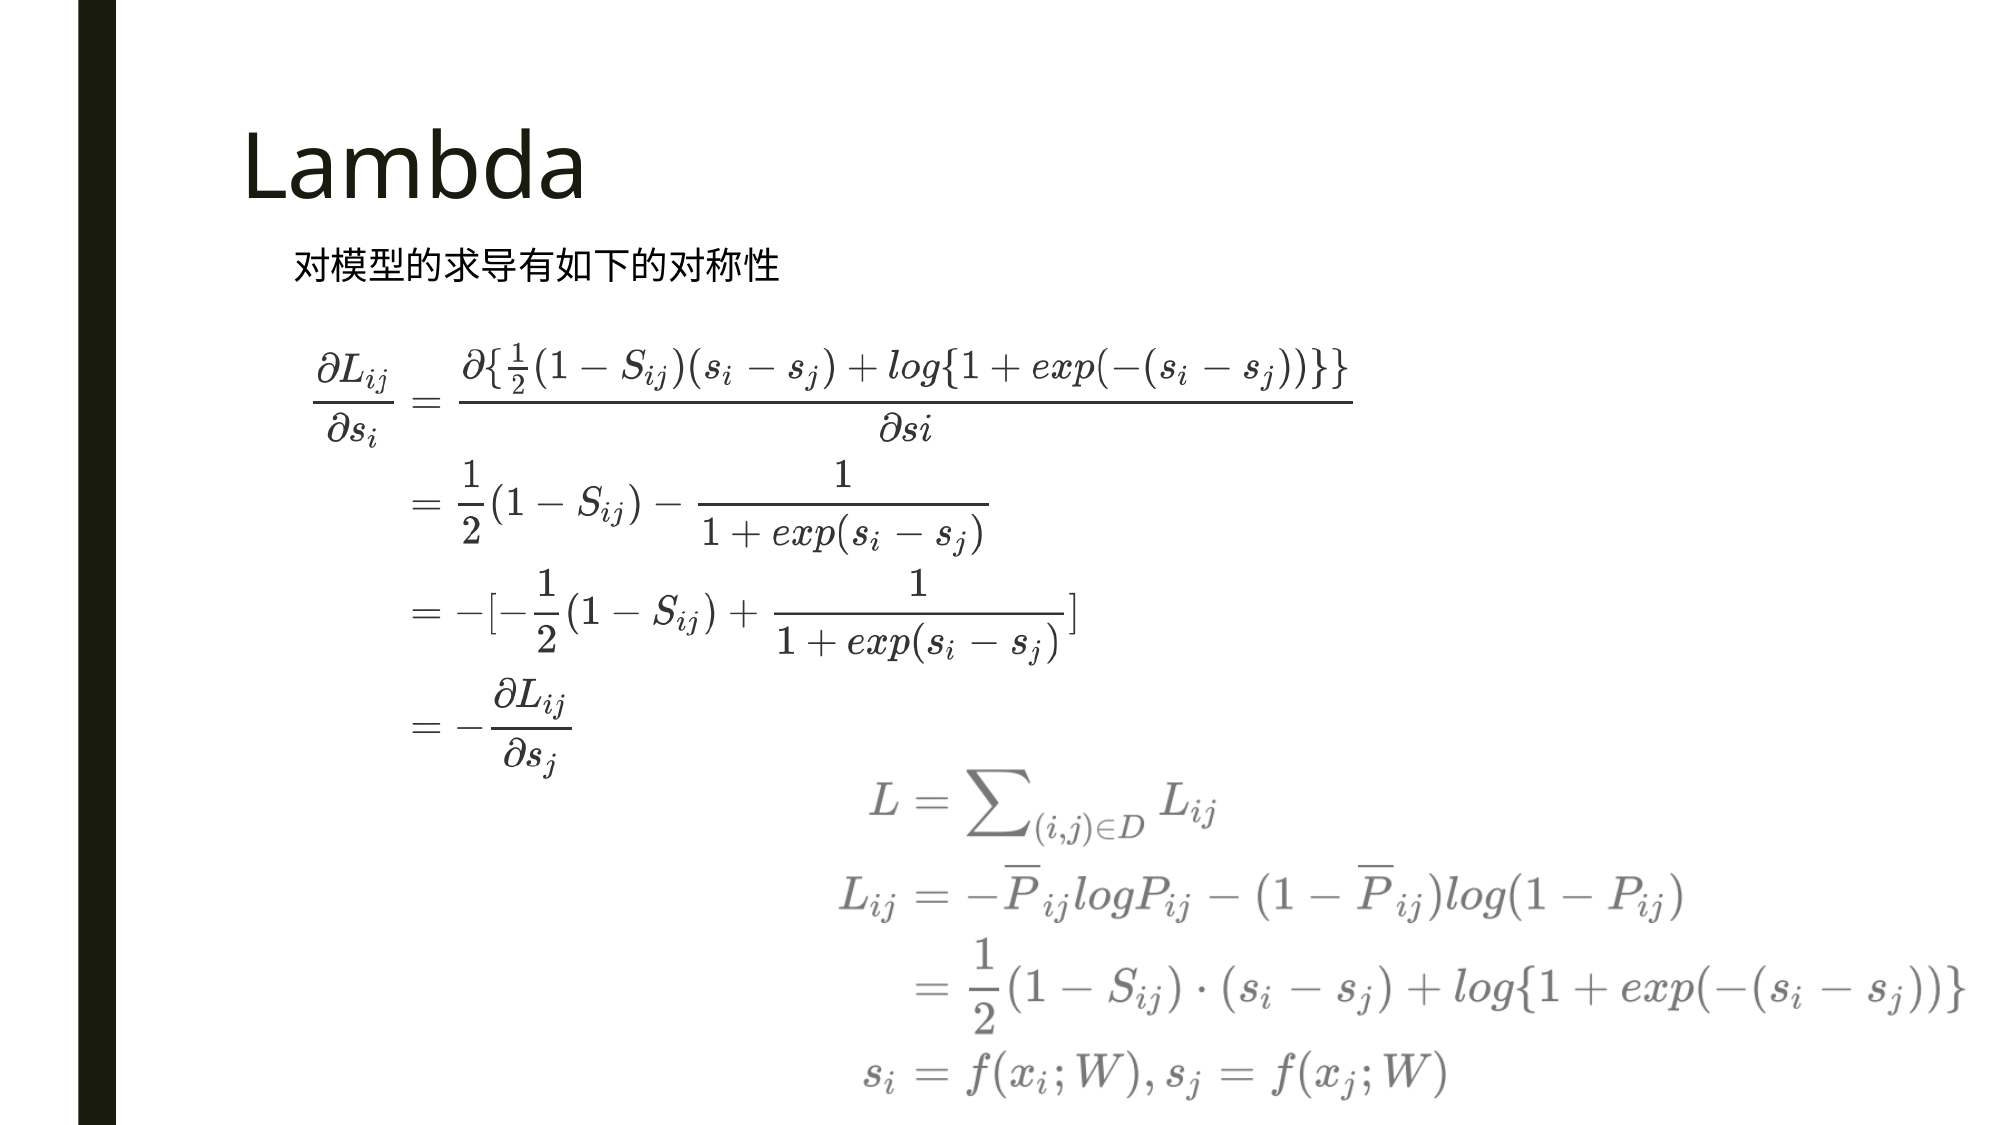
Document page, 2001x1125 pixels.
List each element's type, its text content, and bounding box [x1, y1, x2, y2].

text_box 对模型的求导有如下的对称性 [278, 234, 796, 295]
title Lambda [225, 112, 1800, 357]
picture [275, 306, 2000, 1125]
